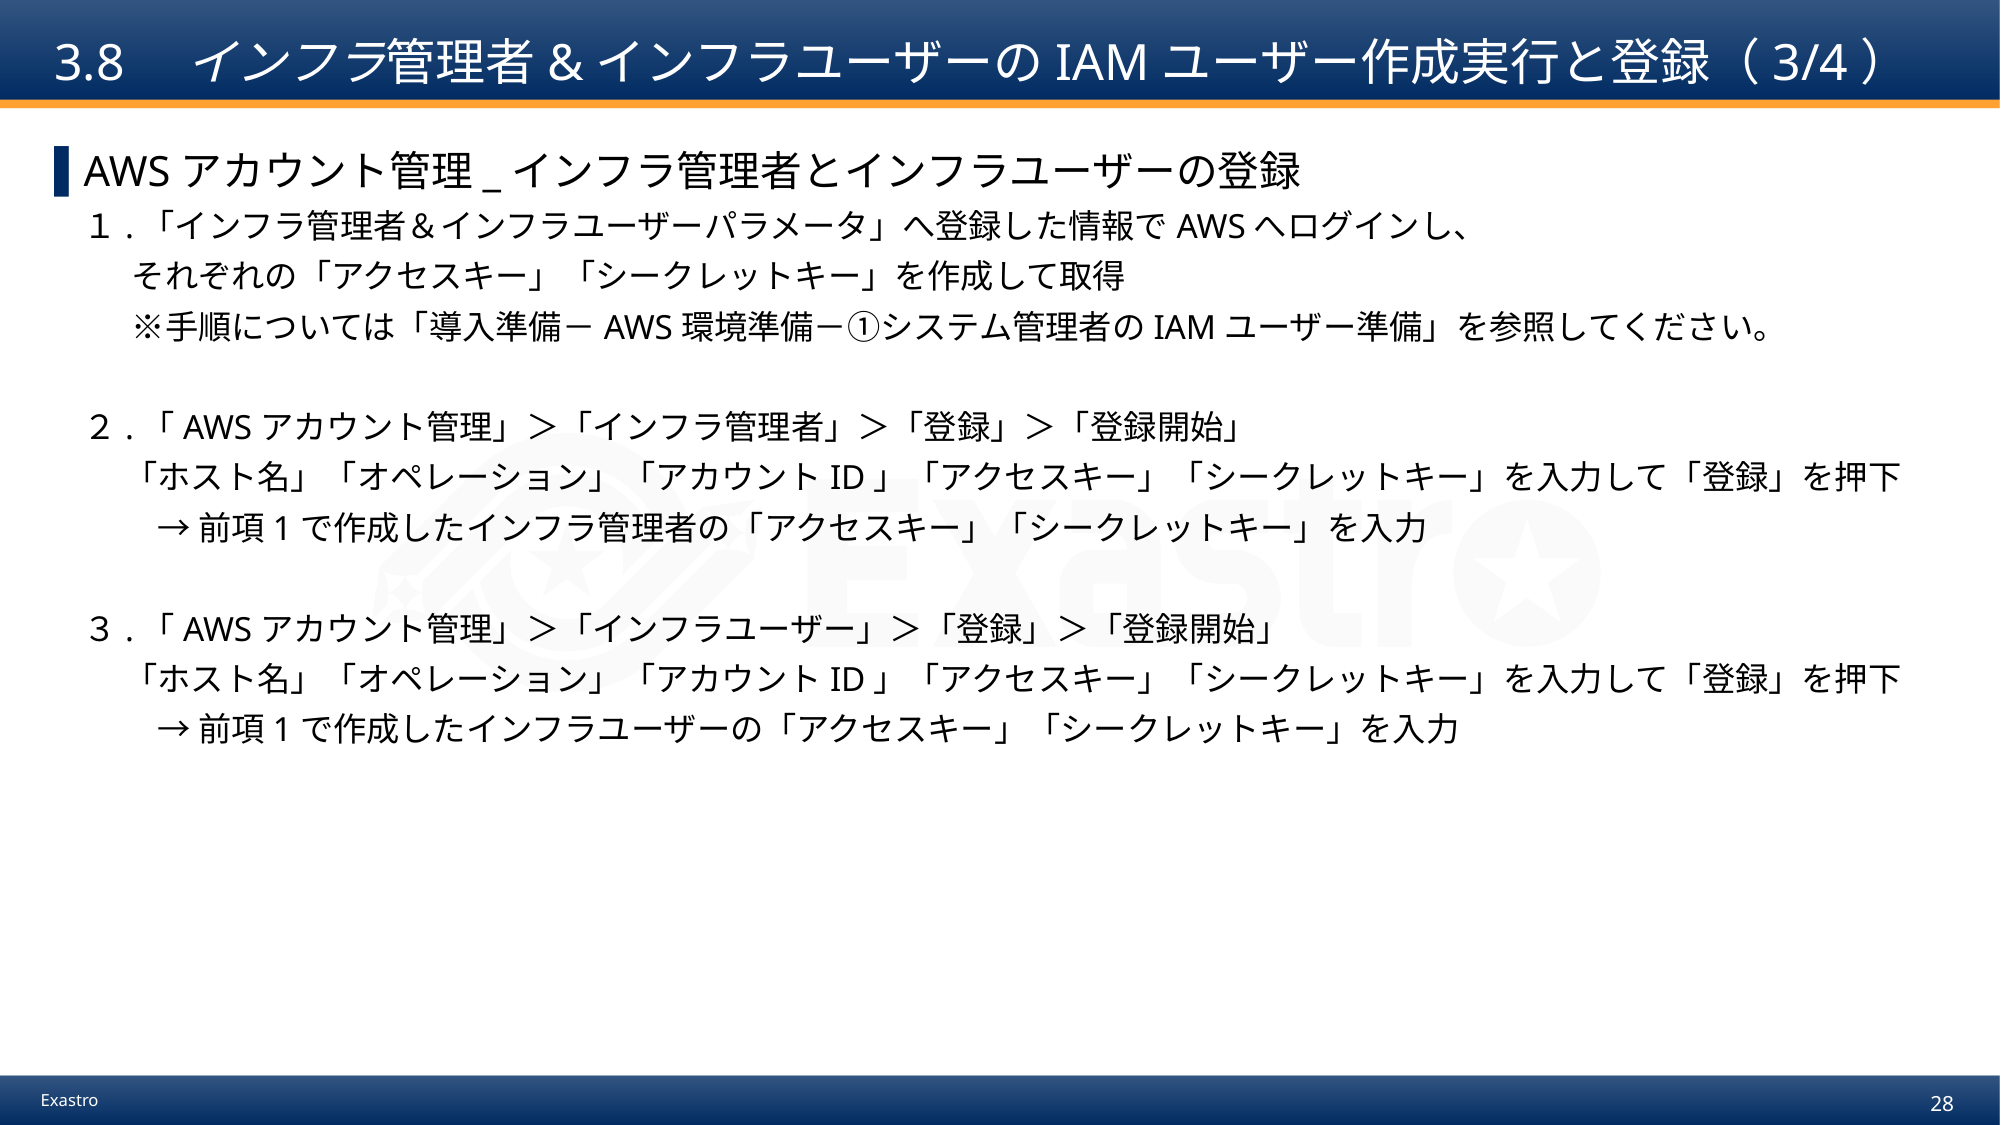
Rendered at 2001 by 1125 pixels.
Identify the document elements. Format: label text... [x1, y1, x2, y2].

title 3.8 インフラ管理者&インフラユーザーのIAMユーザー作成実行と登録（3/4） [39, 18, 1961, 96]
list AWSアカウント管理_インフラ管理者とインフラユーザーの登録 １.「インフラ管理者＆インフラユーザーパラメータ」へ登録した情報でAWSへログインし、 それぞれの「アクセスキー」「シークレットキー」を作成して取得 ※手順については「導入準備－AWS環境準備－①システム管理者のIAMユーザー準備」を参照してください。 ２.「AWSアカウント管理」＞「インフラ管理者」＞「登録」＞「登録開始」 「ホスト名」「オペレーション」「アカウントID」「アクセスキー」「シークレットキー」を入力して「登録」を押下 → 前項1で作成したインフラ管理者の「アクセスキー」「シークレットキー」を入力 ３.「AWSアカウント管理」＞「インフラユーザー」＞「登録」＞「登録開始」 「ホスト名」「オペレーション」「アカウントID」「アクセスキー」「シークレットキー」を入力して「登録」を押下 → 前項1で作成したインフラユーザーの「アクセスキー」「シークレットキー」を入力 [39, 137, 1961, 811]
picture [0, 0, 2000, 1125]
